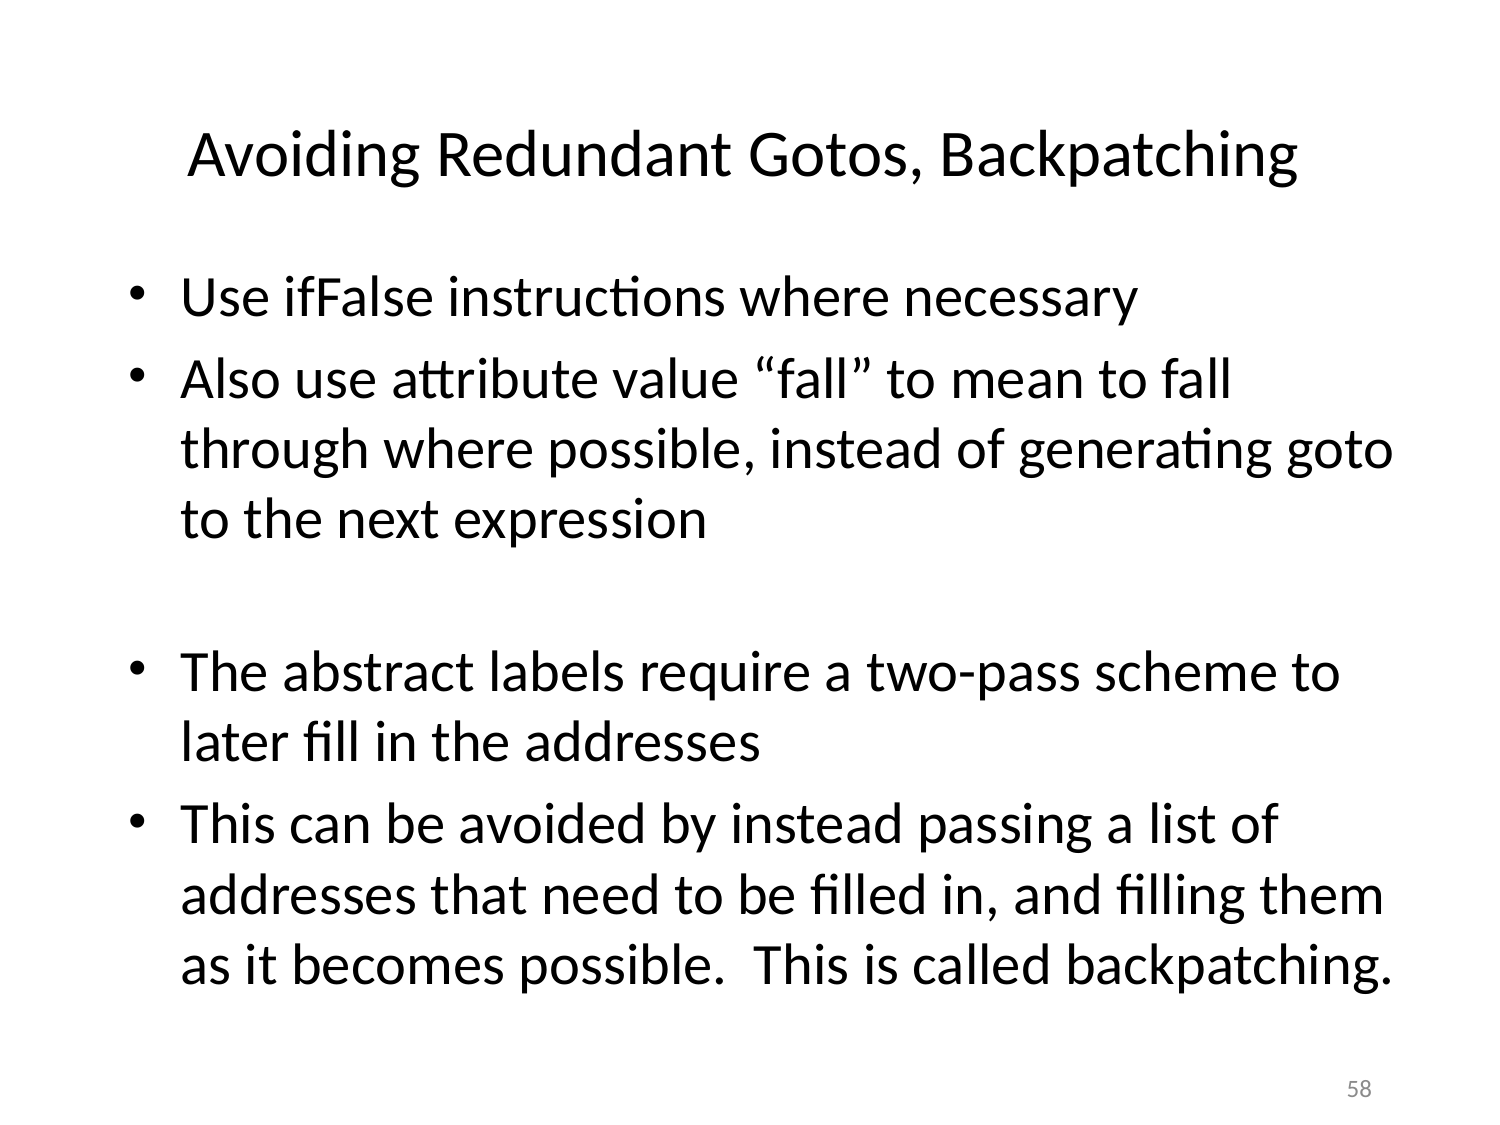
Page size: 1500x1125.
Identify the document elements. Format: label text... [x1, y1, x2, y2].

title Avoiding Redundant Gotos, Backpatching [112, 99, 1375, 200]
list Use ifFalse instructions where necessary Also use attribute value “fall” to mean to fall through where possible, instead of generating goto to the next expression The abstract labels require a two-pass scheme to later fill in the addresses This can be avoided by instead passing a list of addresses that need to be filled in, and filling them as it becomes possible. This is called backpatching. [112, 249, 1413, 1050]
slide_number 58 [1087, 1062, 1388, 1113]
